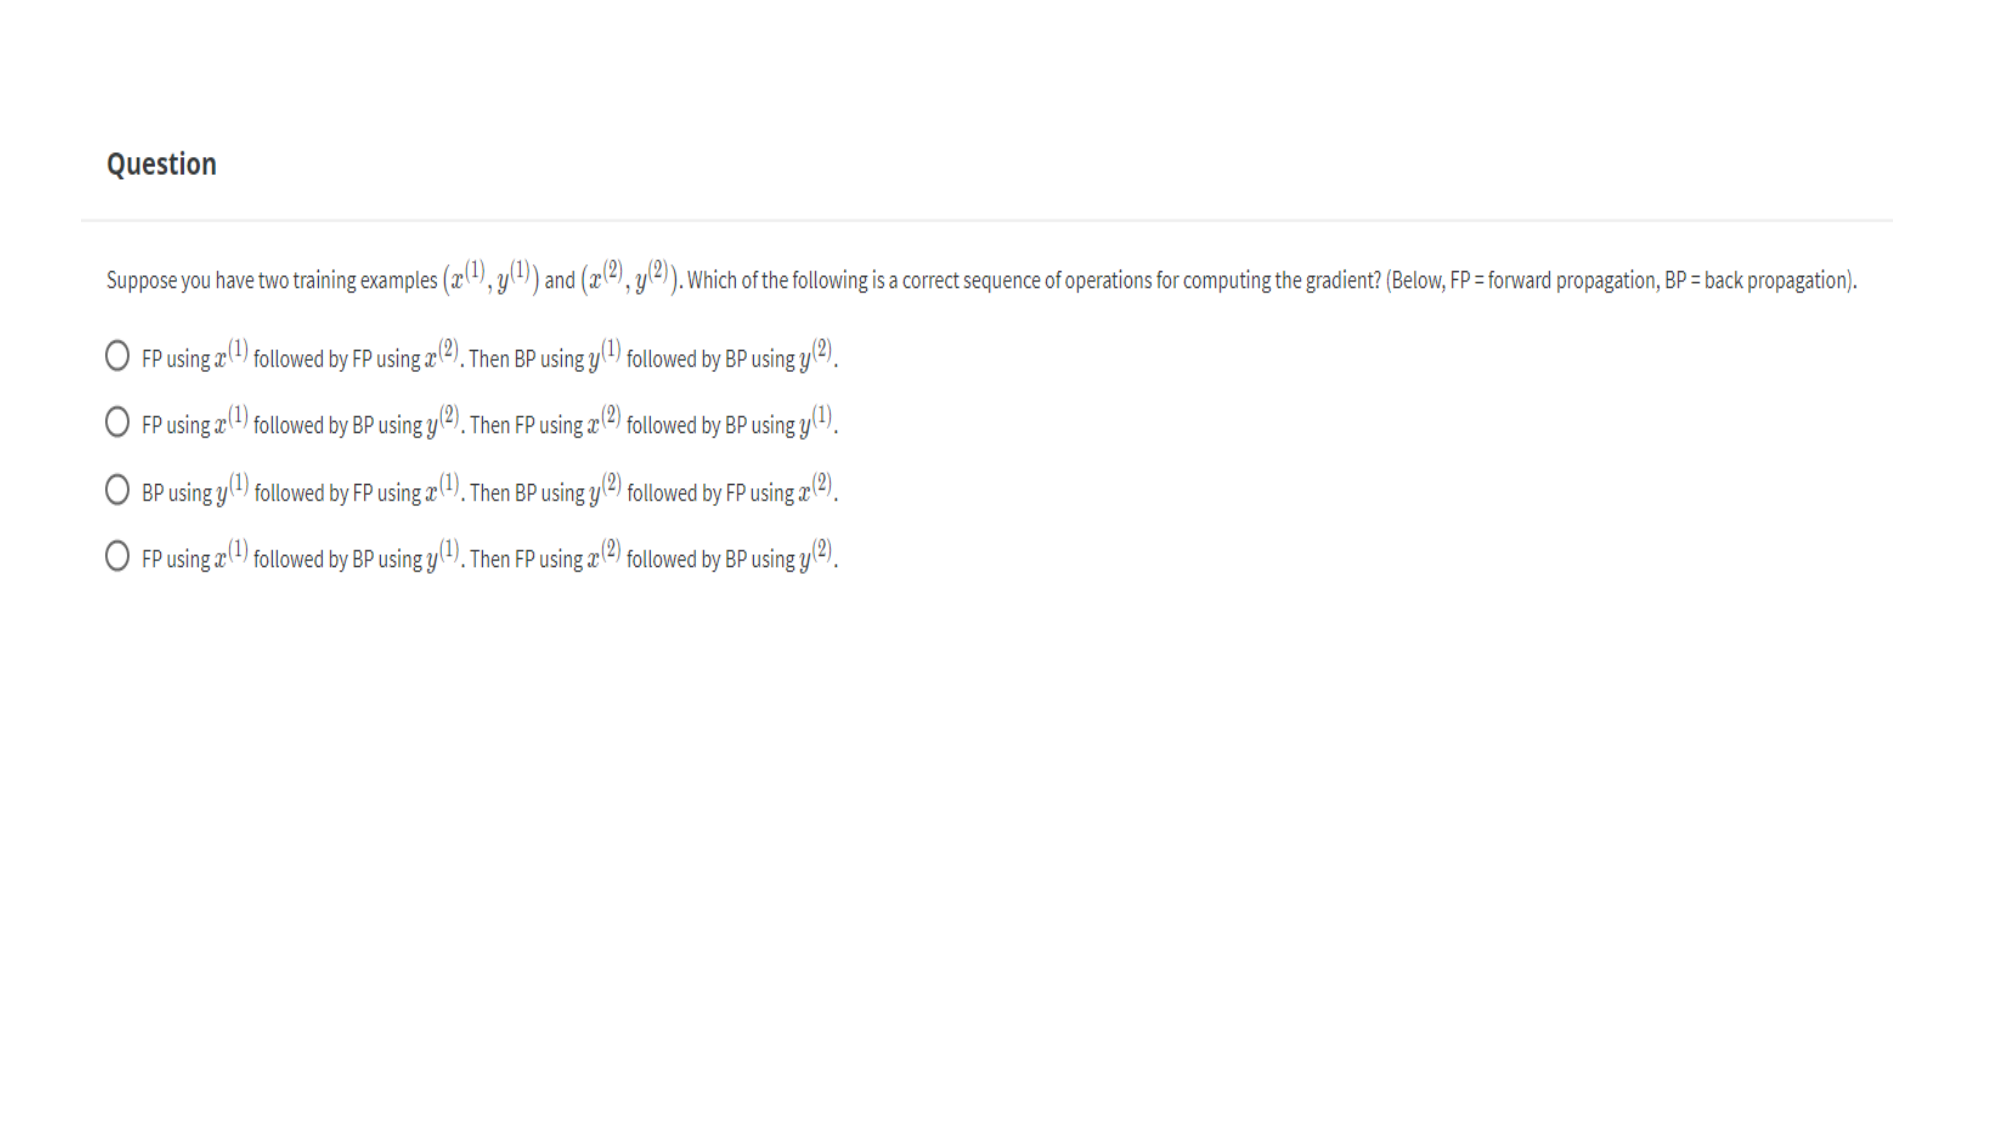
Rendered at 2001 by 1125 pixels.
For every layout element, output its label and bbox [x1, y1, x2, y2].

picture [81, 115, 1893, 659]
